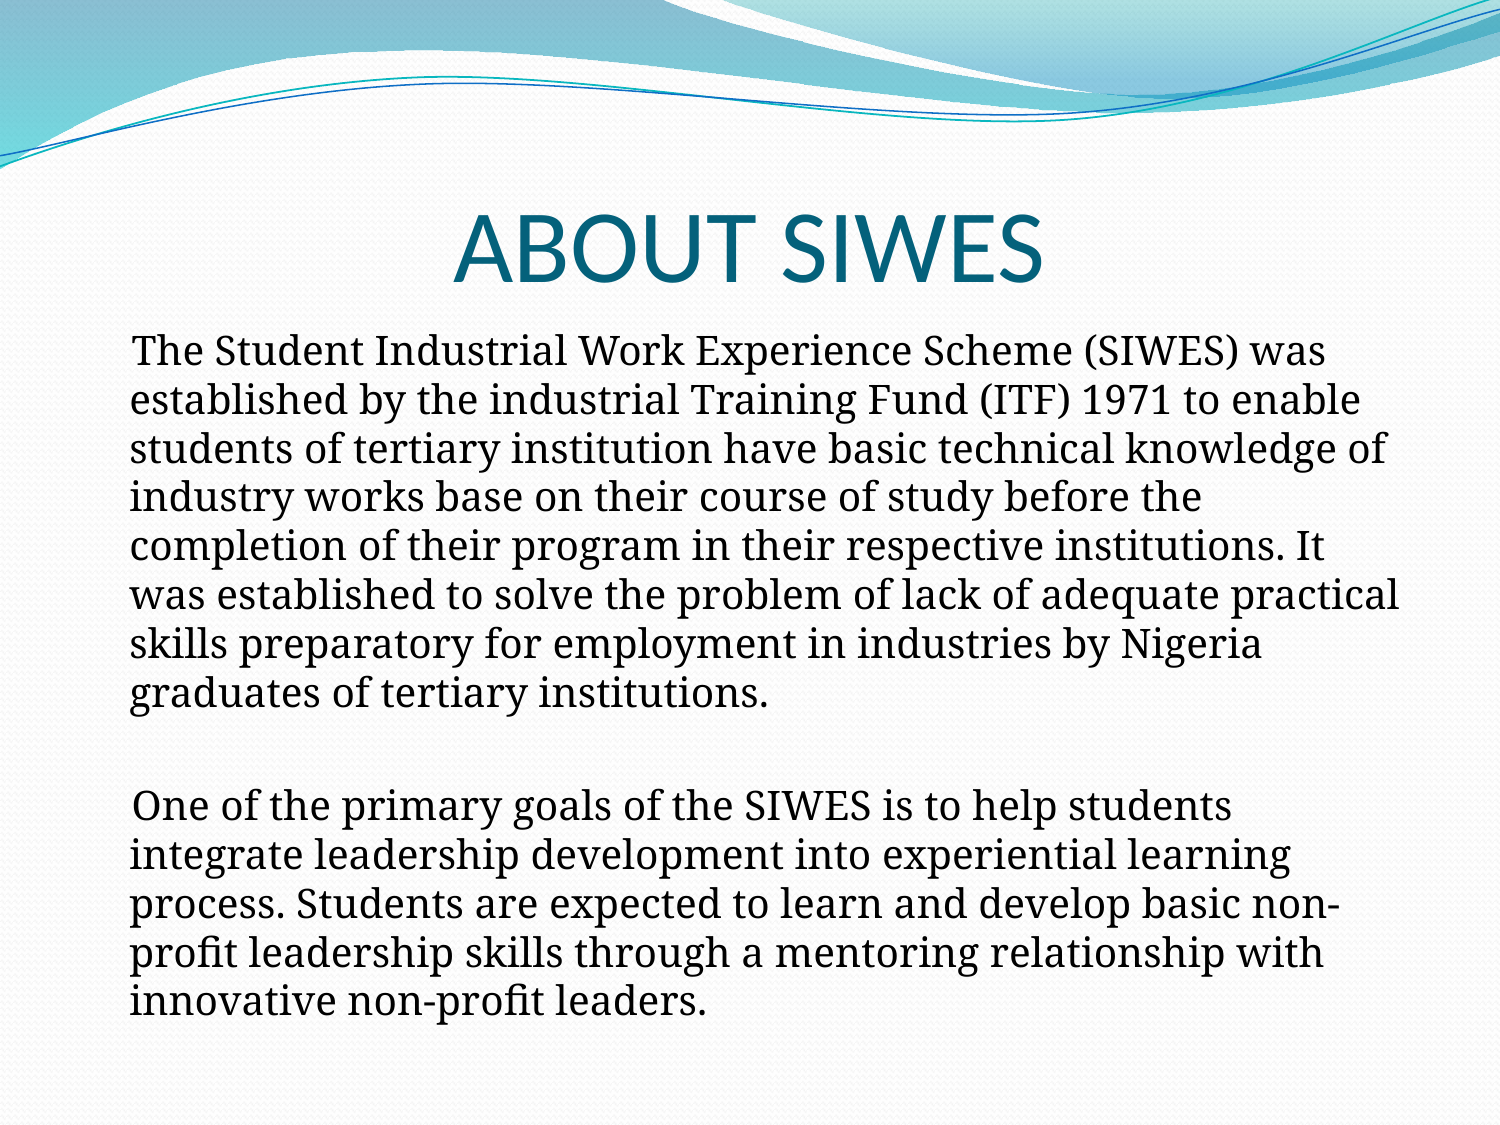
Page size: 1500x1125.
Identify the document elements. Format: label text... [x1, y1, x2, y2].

title ABOUT SIWES [75, 115, 1425, 303]
list The Student Industrial Work Experience Scheme (SIWES) was established by the industrial Training Fund (ITF) 1971 to enable students of tertiary institution have basic technical knowledge of industry works base on their course of study before the completion of their program in their respective institutions. It was established to solve the problem of lack of adequate practical skills preparatory for employment in industries by Nigeria graduates of tertiary institutions. One of the primary goals of the SIWES is to help students integrate leadership development into experiential learning process. Students are expected to learn and develop basic non-profit leadership skills through a mentoring relationship with innovative non-profit leaders. [75, 317, 1425, 1038]
